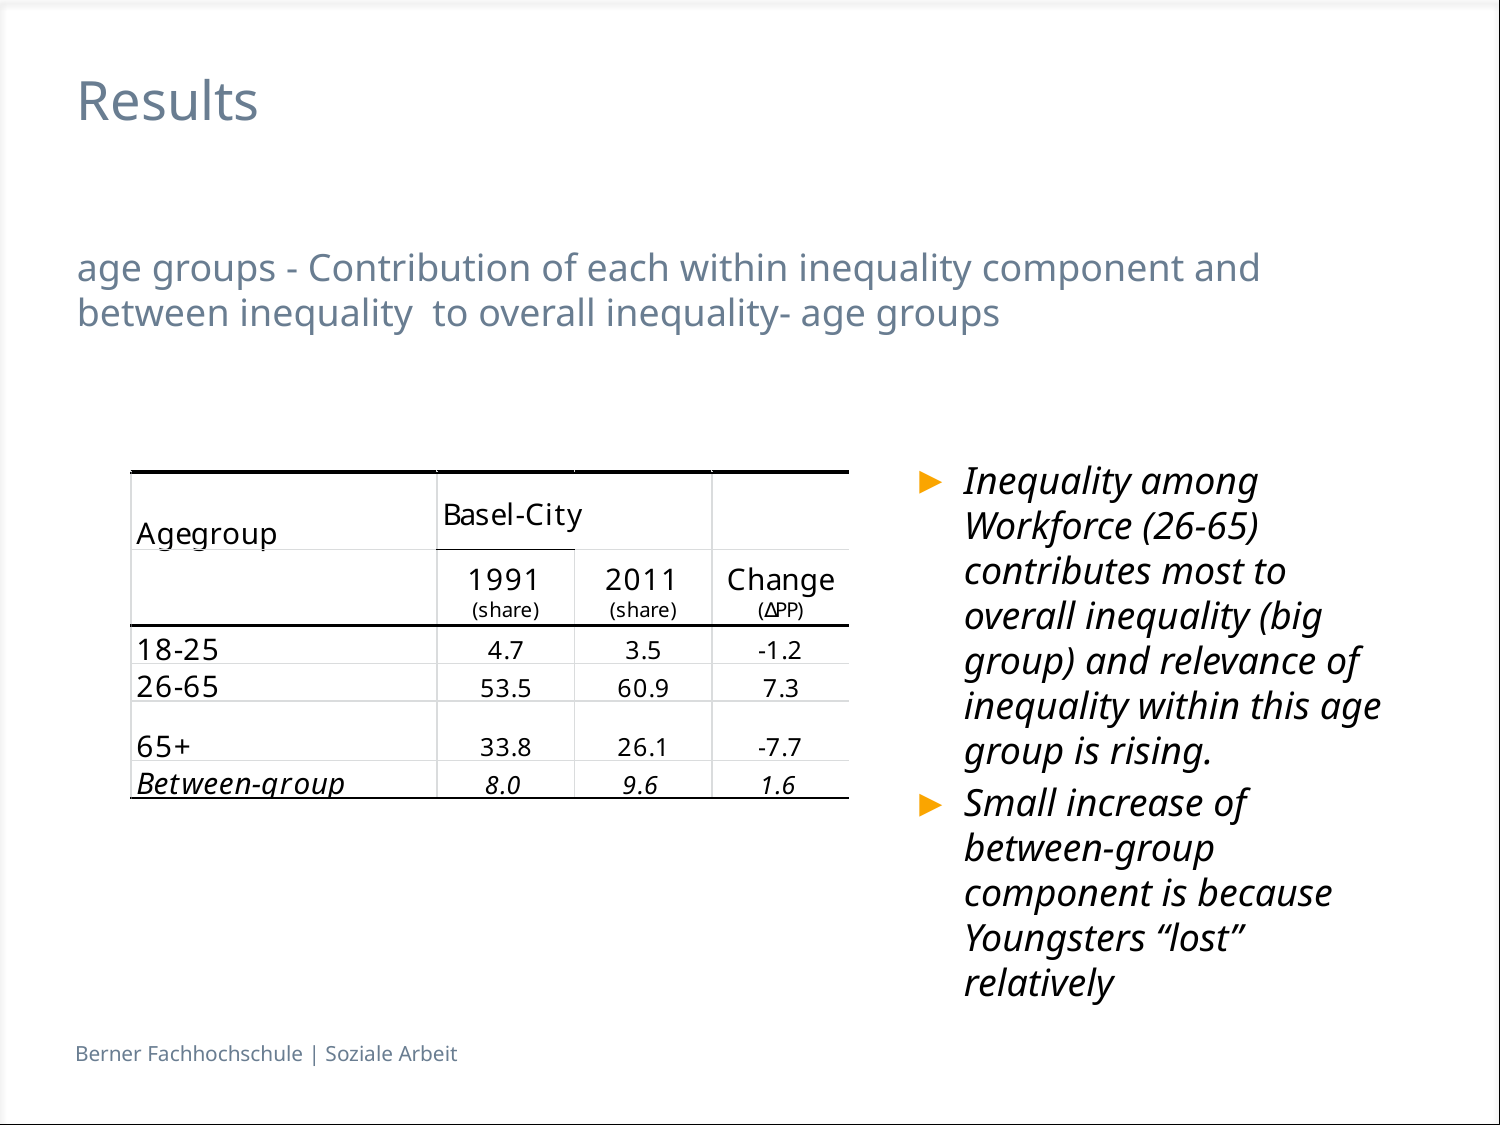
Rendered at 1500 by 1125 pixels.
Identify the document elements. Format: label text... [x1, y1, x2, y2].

list age groups - Contribution of each within inequality component and between inequality to overall inequality- age groups [76, 236, 1406, 325]
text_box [129, 470, 851, 801]
text_box [776, 354, 1477, 1004]
title Results [76, 59, 1406, 148]
text_box [740, 355, 1441, 1006]
text_box Inequality among Workforce (26-65) contributes most to overall inequality (big group) and relevance of inequality within this age group is rising. Small increase of between-group component is because Youngsters “lost” relatively [919, 449, 1396, 928]
